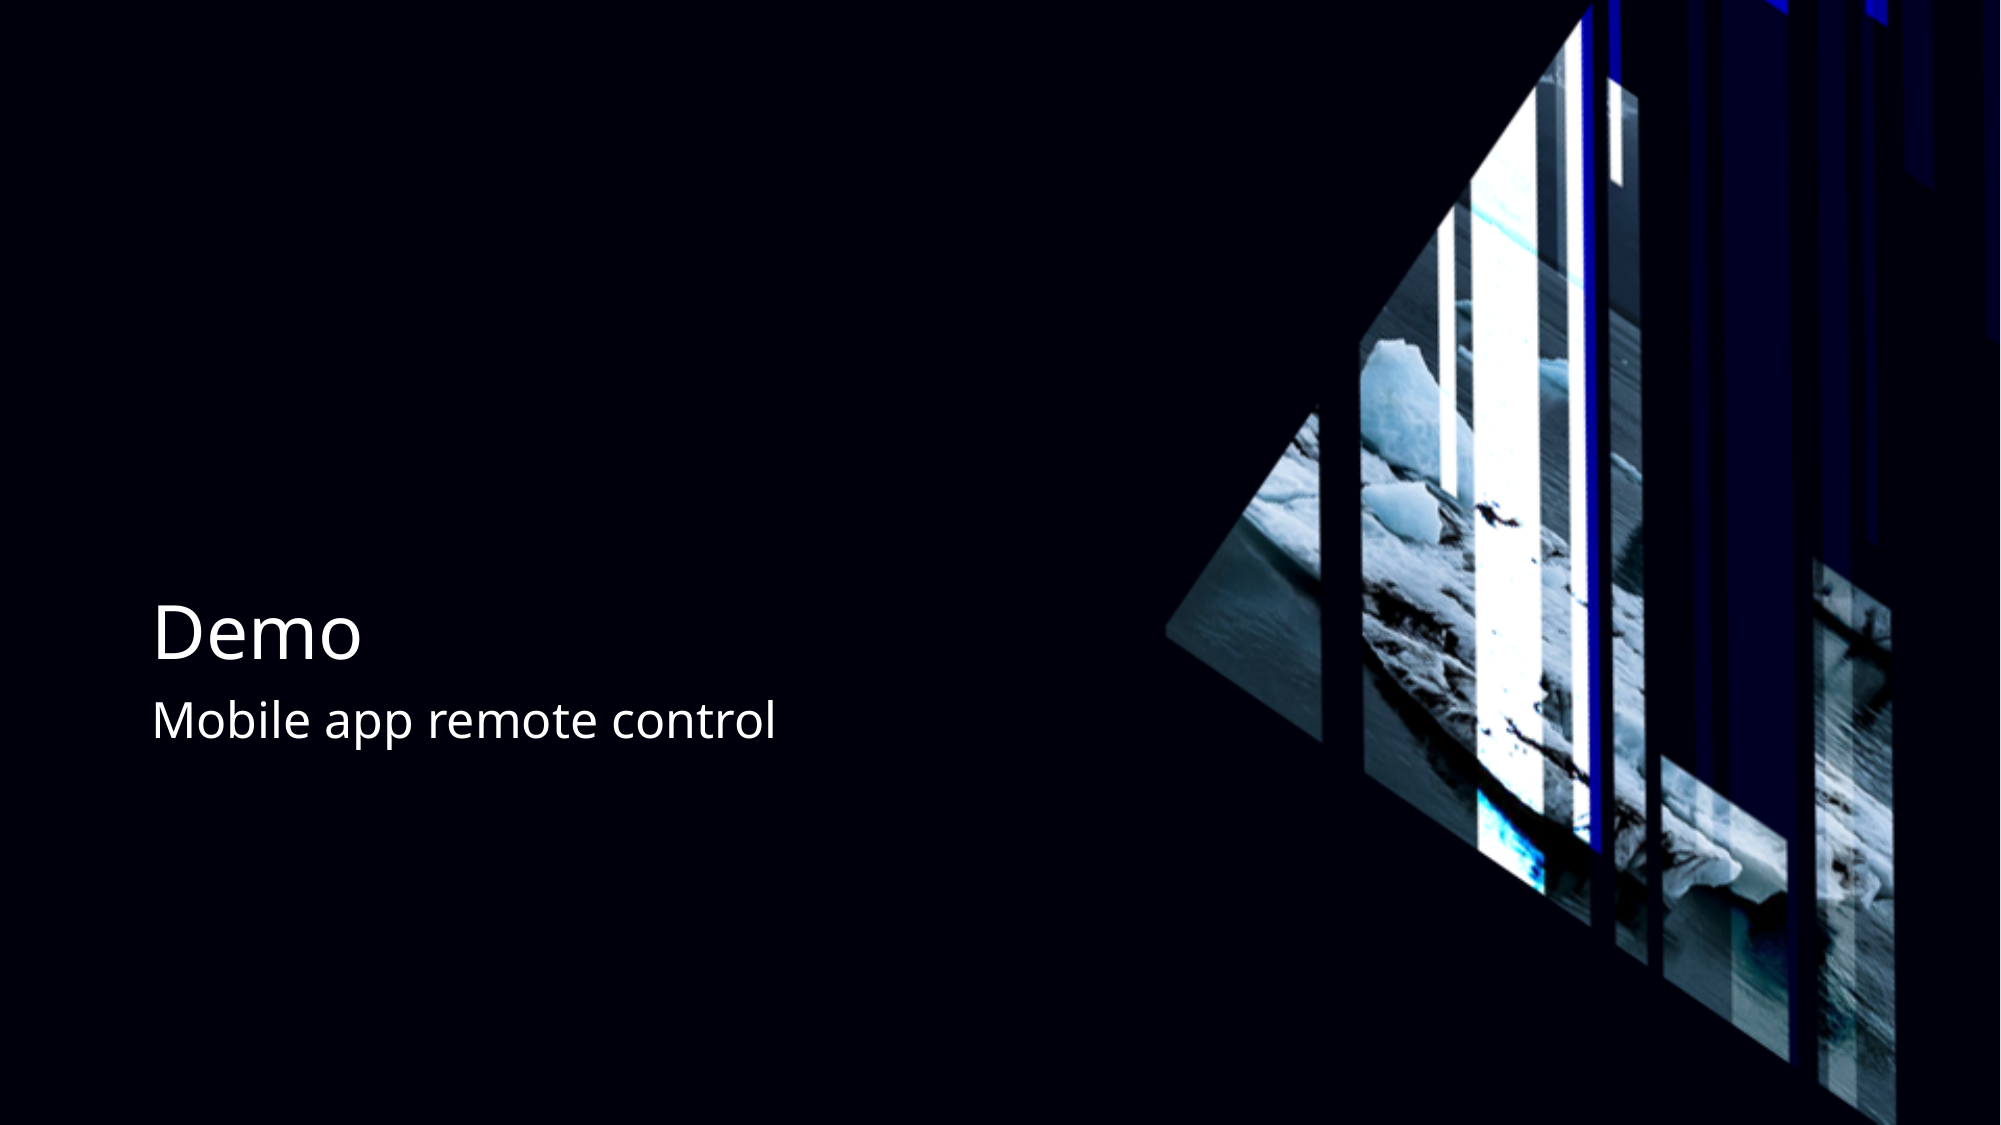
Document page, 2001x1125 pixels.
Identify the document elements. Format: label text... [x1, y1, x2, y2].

picture [0, 0, 2001, 1125]
list Mobile app remote control [136, 687, 826, 934]
title Demo [136, 215, 1139, 683]
